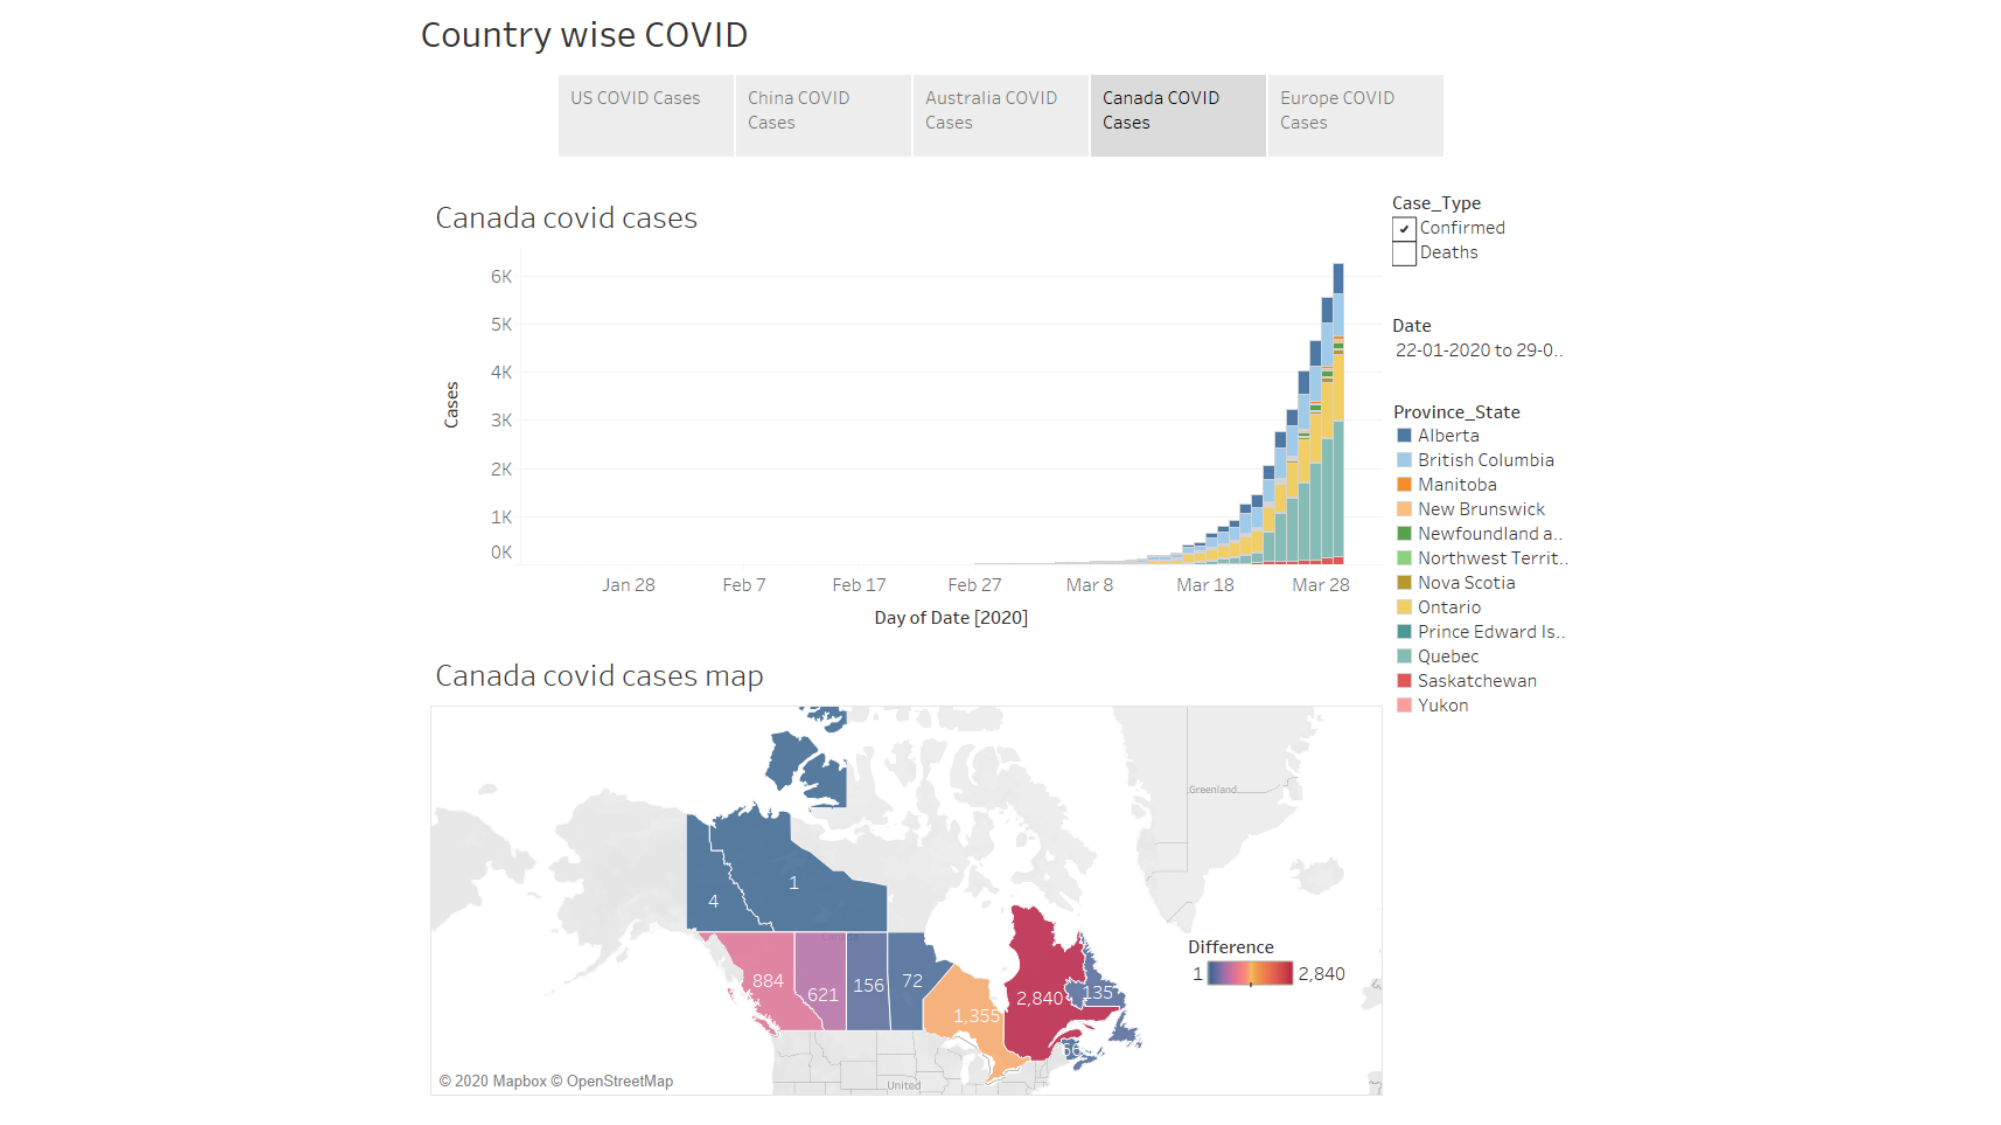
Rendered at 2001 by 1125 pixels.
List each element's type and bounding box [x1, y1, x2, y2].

picture [407, 0, 1593, 1125]
